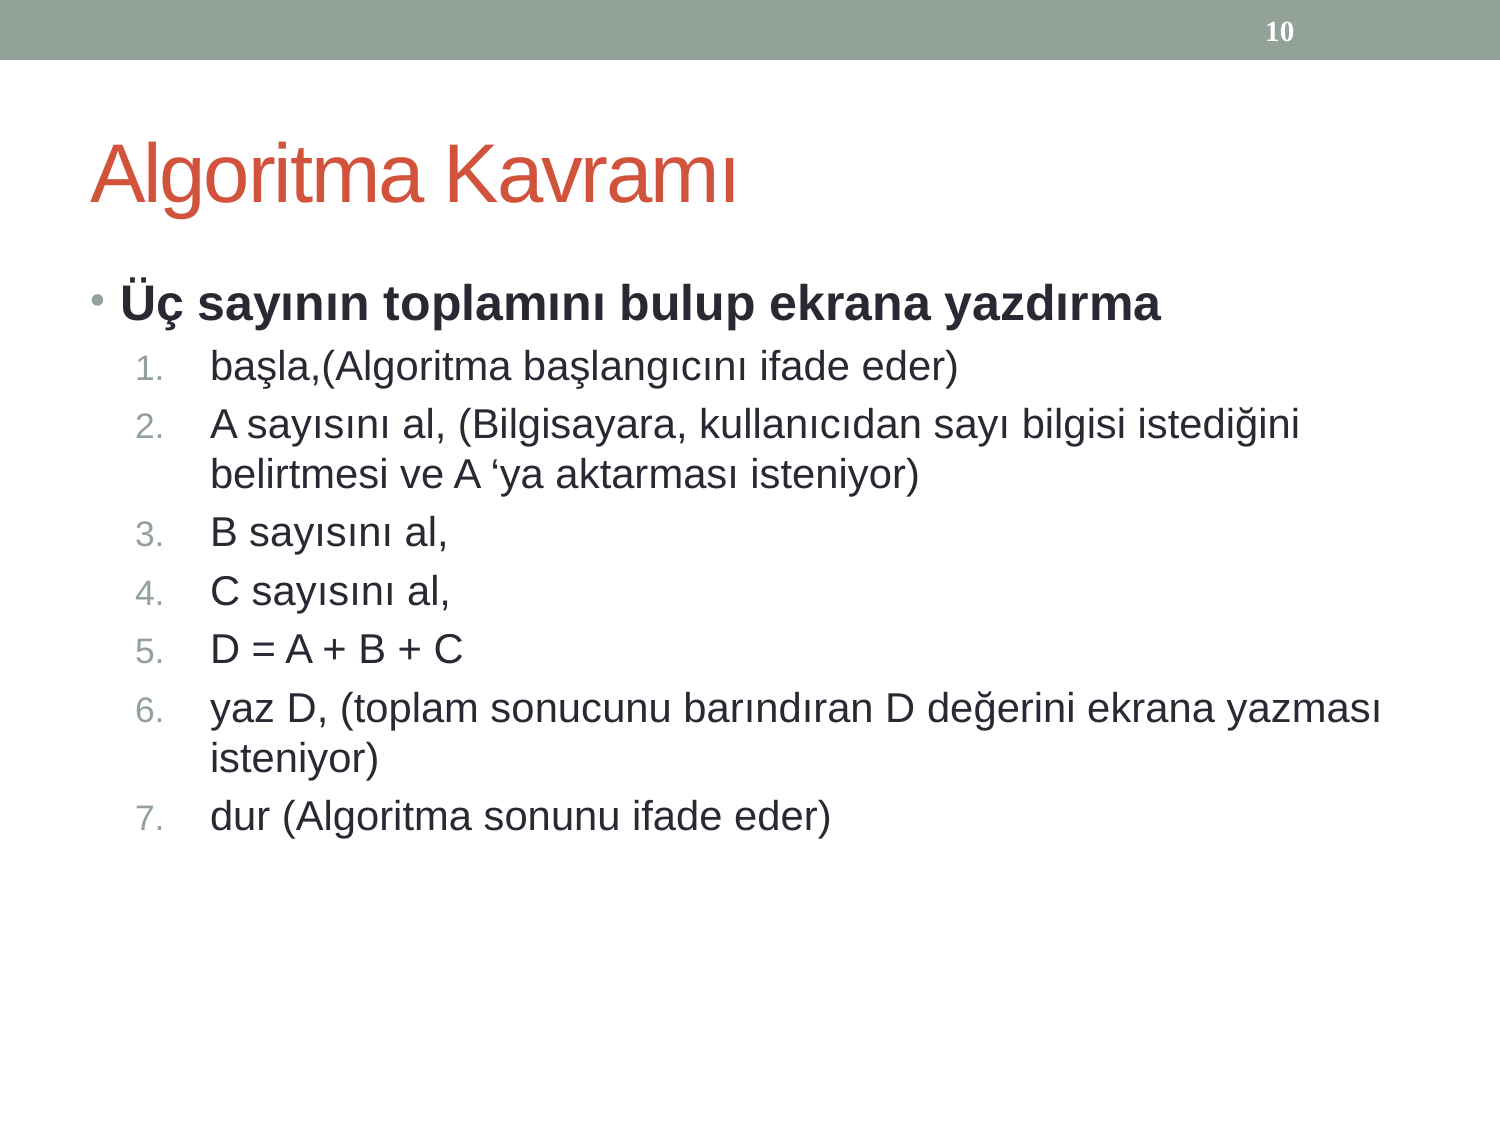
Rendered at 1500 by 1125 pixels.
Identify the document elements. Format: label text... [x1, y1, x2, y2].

list Üç sayının toplamını bulup ekrana yazdırma başla,(Algoritma başlangıcını ifade eder) A sayısını al, (Bilgisayara, kullanıcıdan sayı bilgisi istediğini belirtmesi ve A ‘ya aktarması isteniyor) B sayısını al, C sayısını al, D = A + B + C yaz D, (toplam sonucunu barındıran D değerini ekrana yazması isteniyor) dur (Algoritma sonunu ifade eder) [75, 262, 1425, 1063]
title Algoritma Kavramı [75, 87, 1425, 250]
slide_number 10 [1250, 3, 1425, 57]
